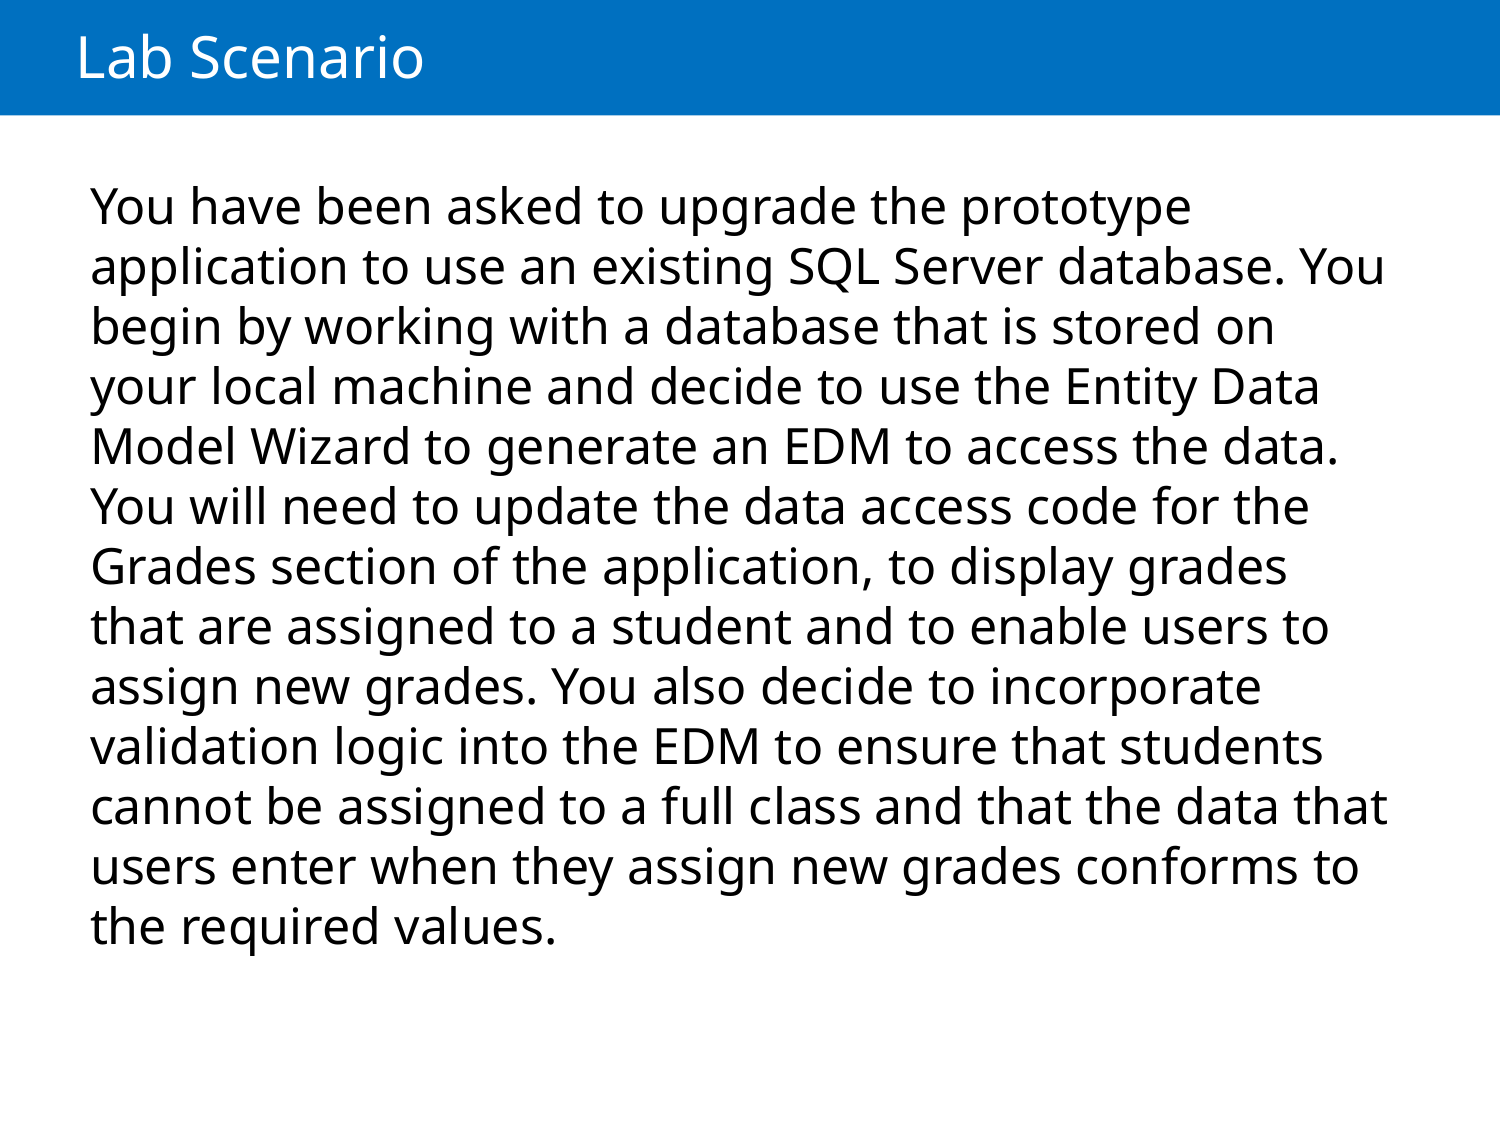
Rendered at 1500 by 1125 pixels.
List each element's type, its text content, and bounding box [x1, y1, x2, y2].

text_box You have been asked to upgrade the prototype application to use an existing SQL Server database. You begin by working with a database that is stored on your local machine and decide to use the Entity Data Model Wizard to generate an EDM to access the data. You will need to update the data access code for the Grades section of the application, to display grades that are assigned to a student and to enable users to assign new grades. You also decide to incorporate validation logic into the EDM to ensure that students cannot be assigned to a full class and that the data that users enter when they assign new grades conforms to the required values. [75, 167, 1408, 1035]
title Lab Scenario [75, 0, 1351, 122]
